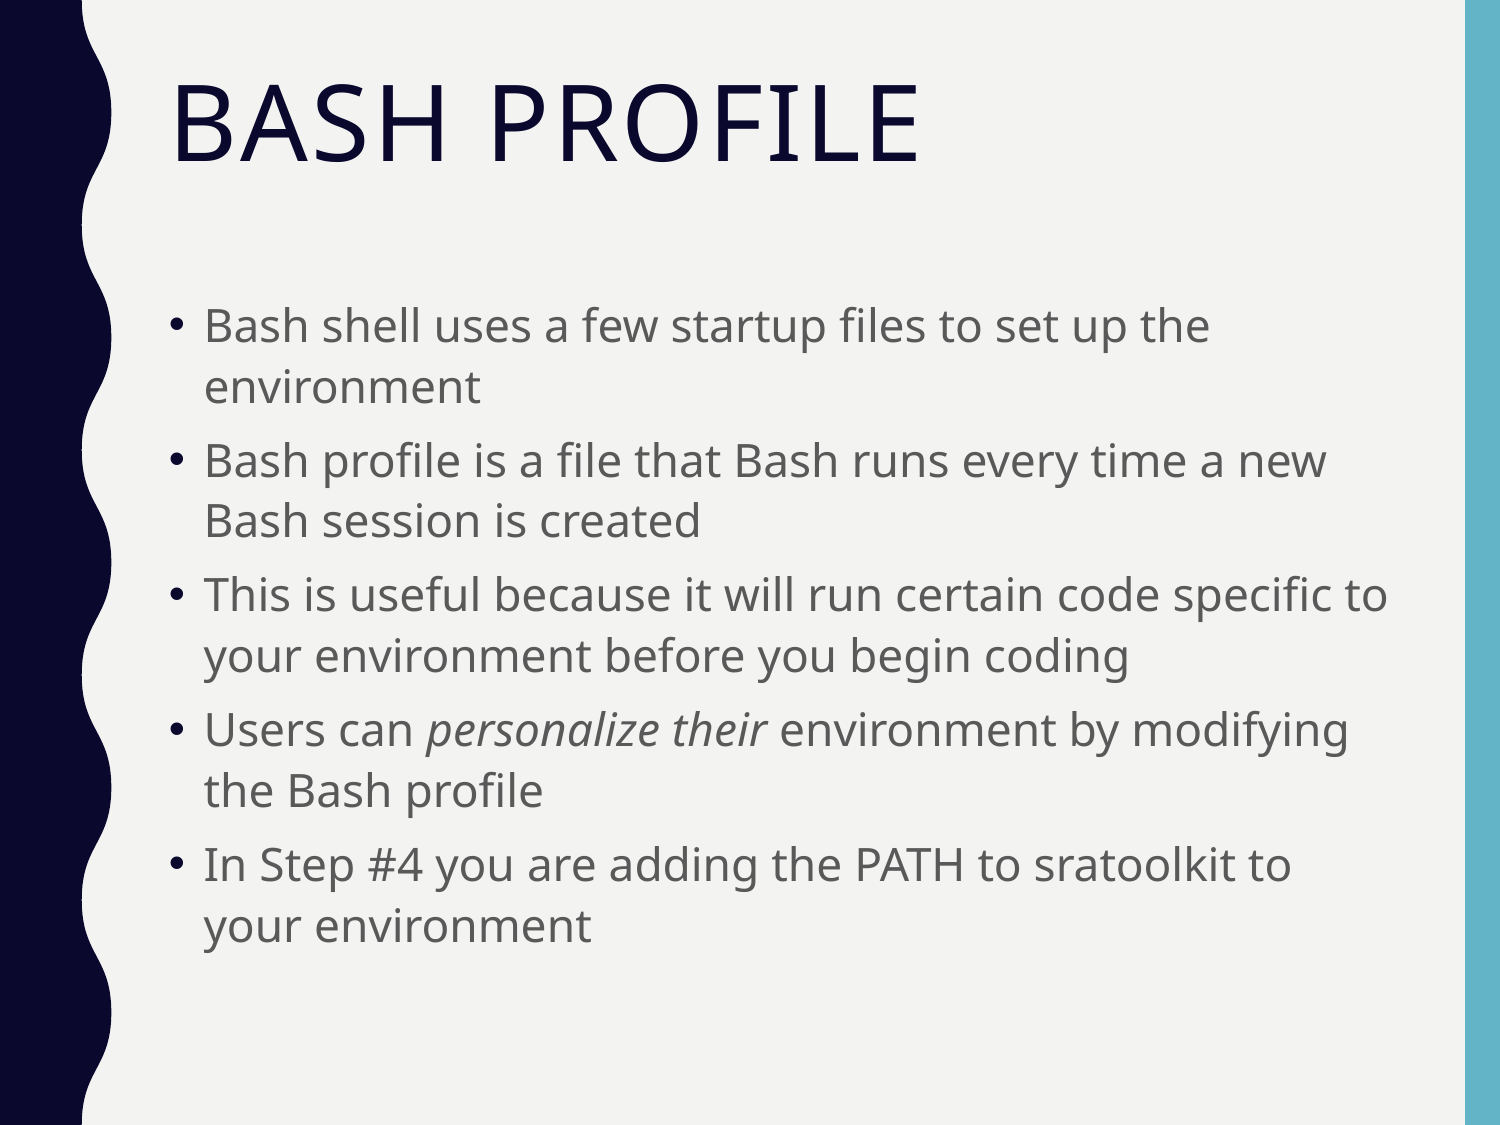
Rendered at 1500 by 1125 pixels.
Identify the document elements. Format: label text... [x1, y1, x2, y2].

list Bash shell uses a few startup files to set up the environment Bash profile is a file that Bash runs every time a new Bash session is created This is useful because it will run certain code specific to your environment before you begin coding Users can personalize their environment by modifying the Bash profile In Step #4 you are adding the PATH to sratoolkit to your environment [154, 283, 1407, 965]
title Bash profile [154, 62, 1407, 283]
